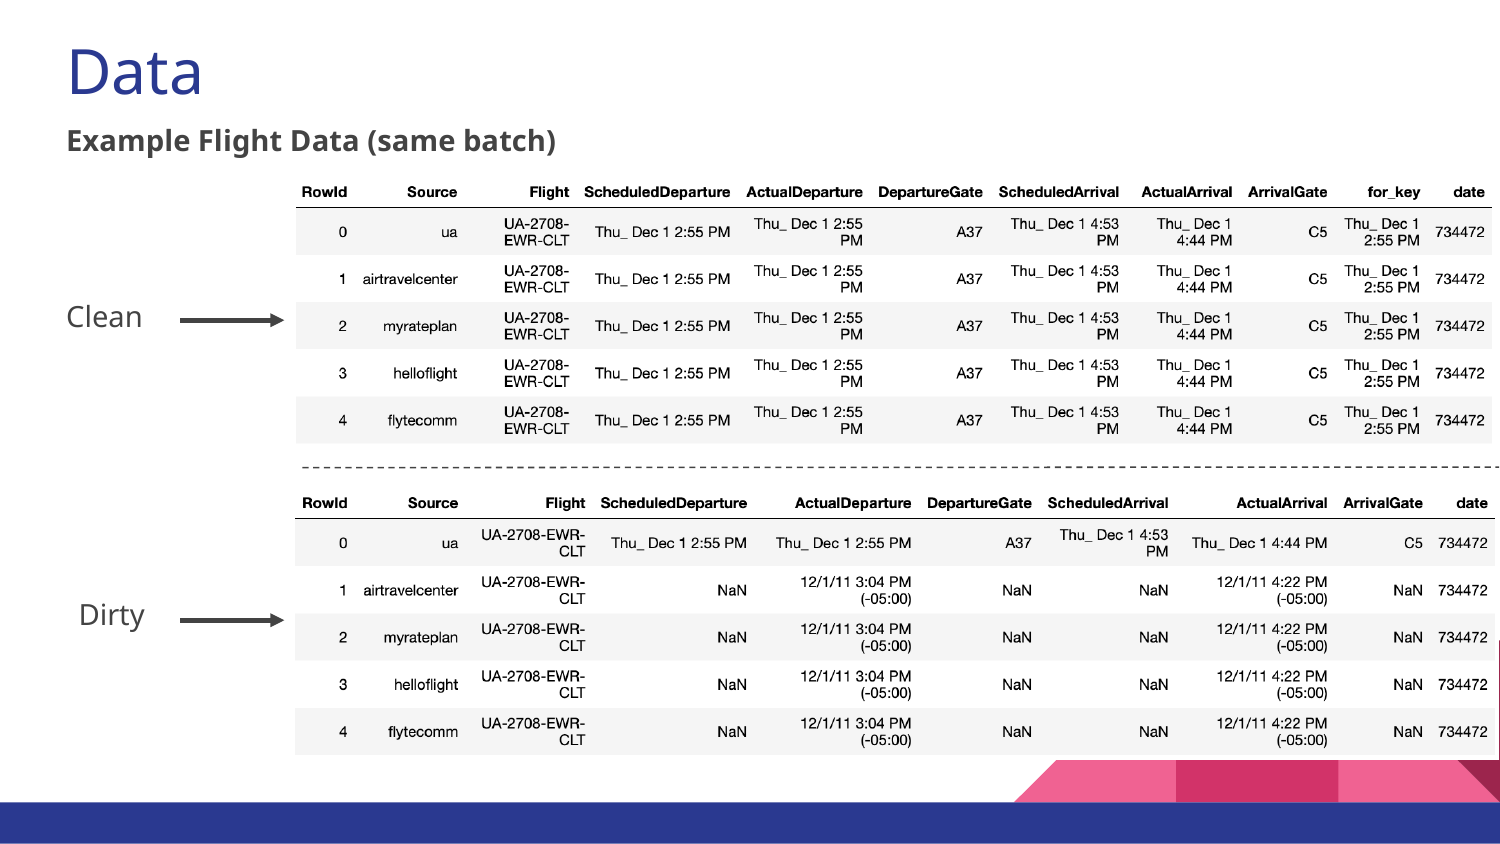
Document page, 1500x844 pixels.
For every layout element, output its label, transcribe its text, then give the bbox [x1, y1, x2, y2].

text_box Clean [51, 283, 181, 357]
title Data [51, 17, 1449, 101]
text_box Dirty [63, 581, 193, 656]
picture [296, 176, 1500, 450]
list Example Flight Data (same batch) [51, 101, 1449, 202]
picture [294, 487, 1499, 761]
